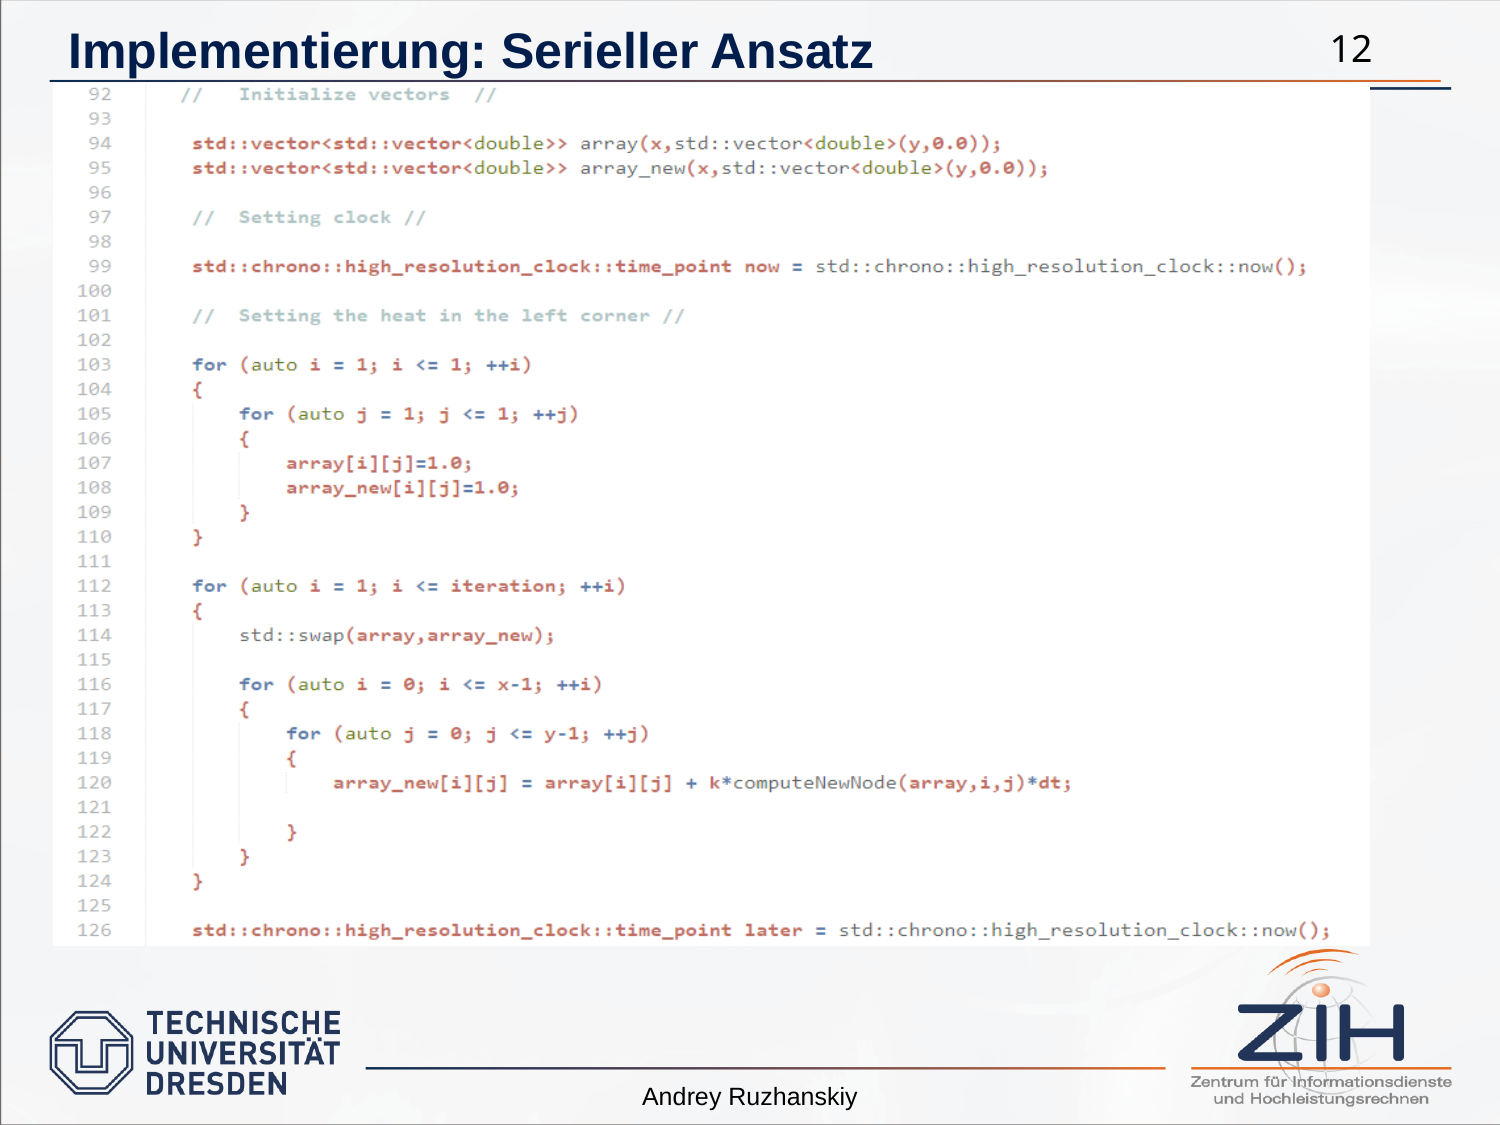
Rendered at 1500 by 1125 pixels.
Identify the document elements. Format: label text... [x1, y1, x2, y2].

text_box 12 [1314, 17, 1425, 84]
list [53, 83, 1370, 946]
footer Andrey Ruzhanskiy [496, 1072, 1004, 1119]
picture [0, 0, 1500, 1125]
title Implementierung: Serieller Ansatz [53, 12, 1425, 79]
